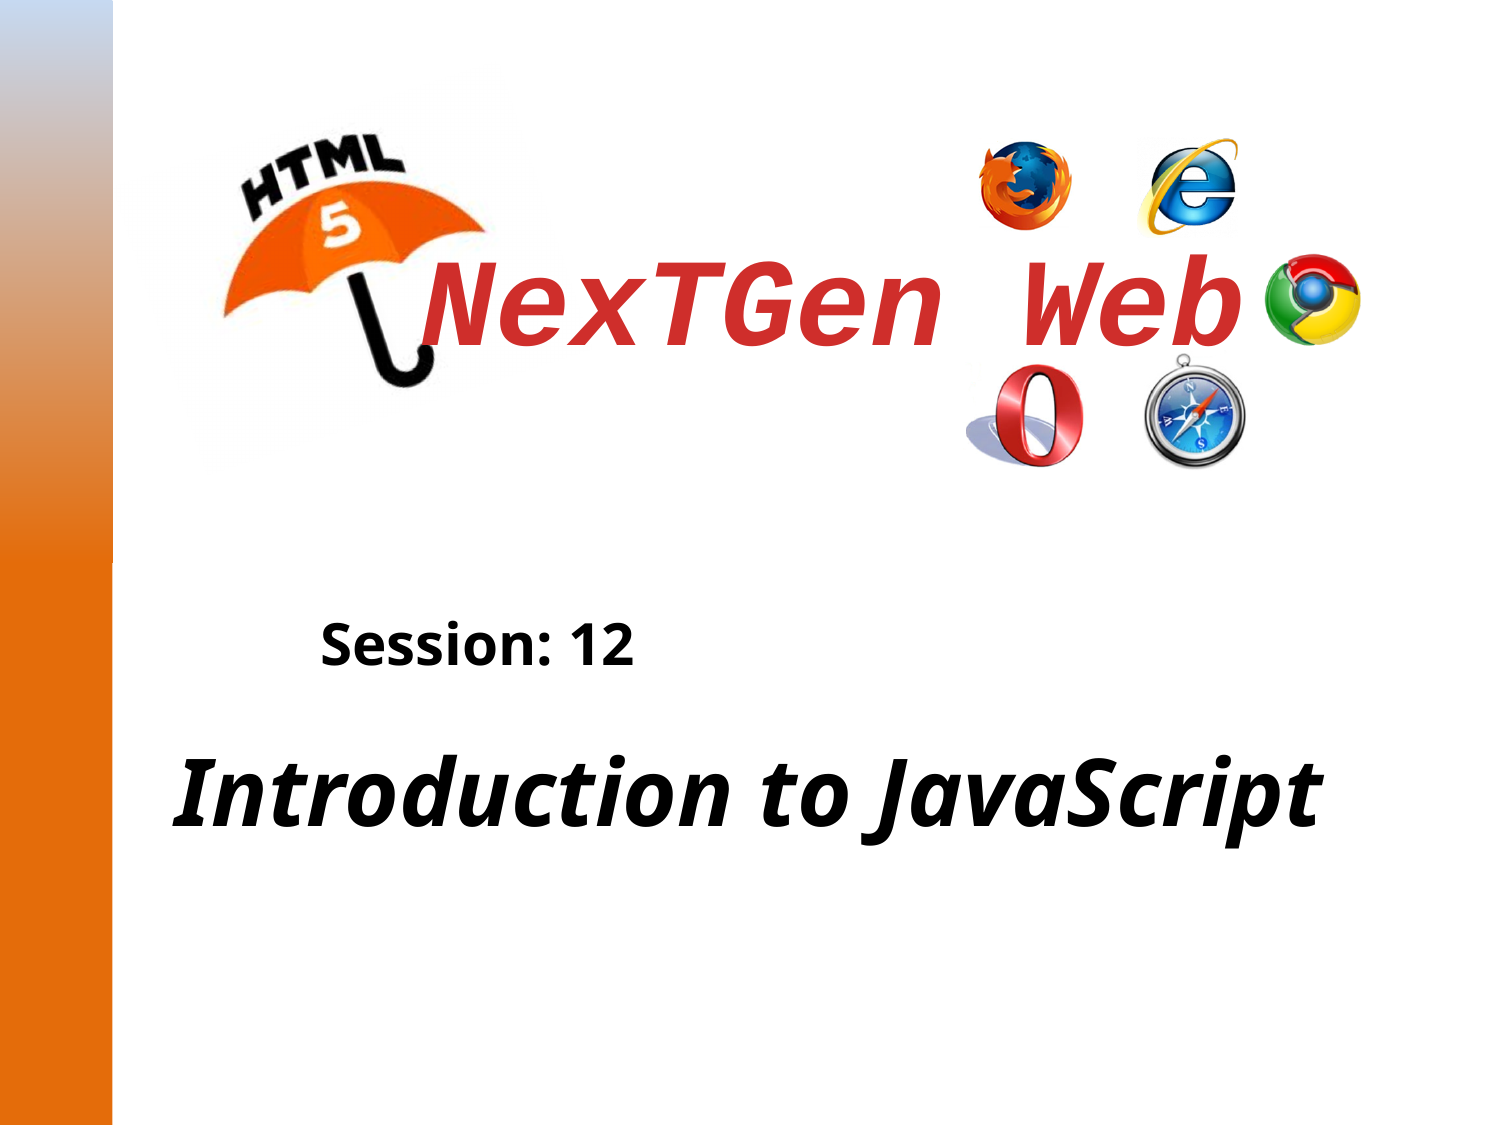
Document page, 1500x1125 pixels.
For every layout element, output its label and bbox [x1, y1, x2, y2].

picture [962, 362, 1088, 469]
picture [1142, 350, 1250, 475]
picture [1137, 137, 1238, 238]
picture [114, 62, 591, 474]
picture [973, 137, 1075, 235]
picture [1262, 249, 1363, 350]
